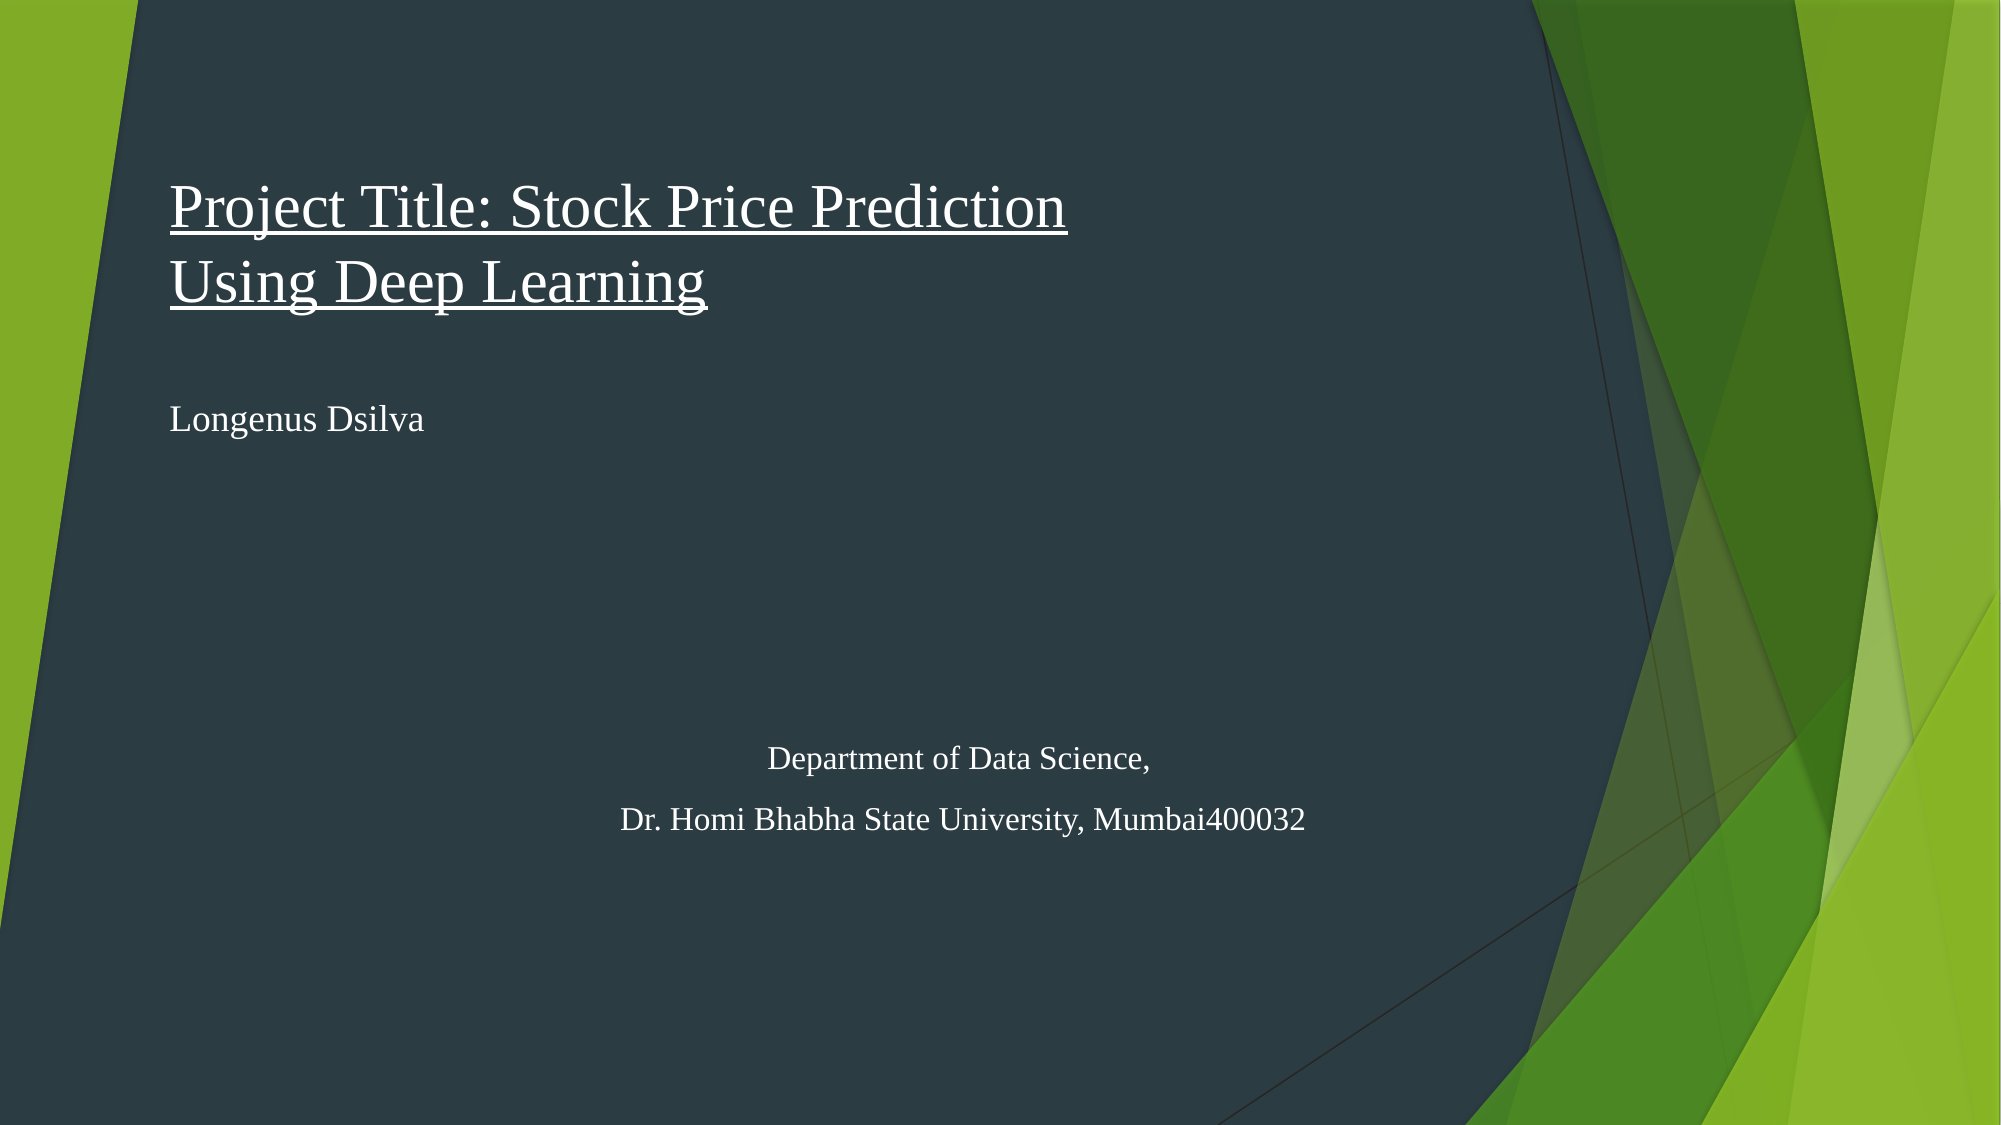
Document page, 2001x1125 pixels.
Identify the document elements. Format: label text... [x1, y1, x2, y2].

subtitle Department of Data Science, Dr. Homi Bhabha State University, Mumbai400032 [446, 728, 1481, 909]
title Project Title: Stock Price Prediction Using Deep Learning [154, 142, 1121, 341]
text_box Longenus Dsilva [154, 341, 1187, 447]
